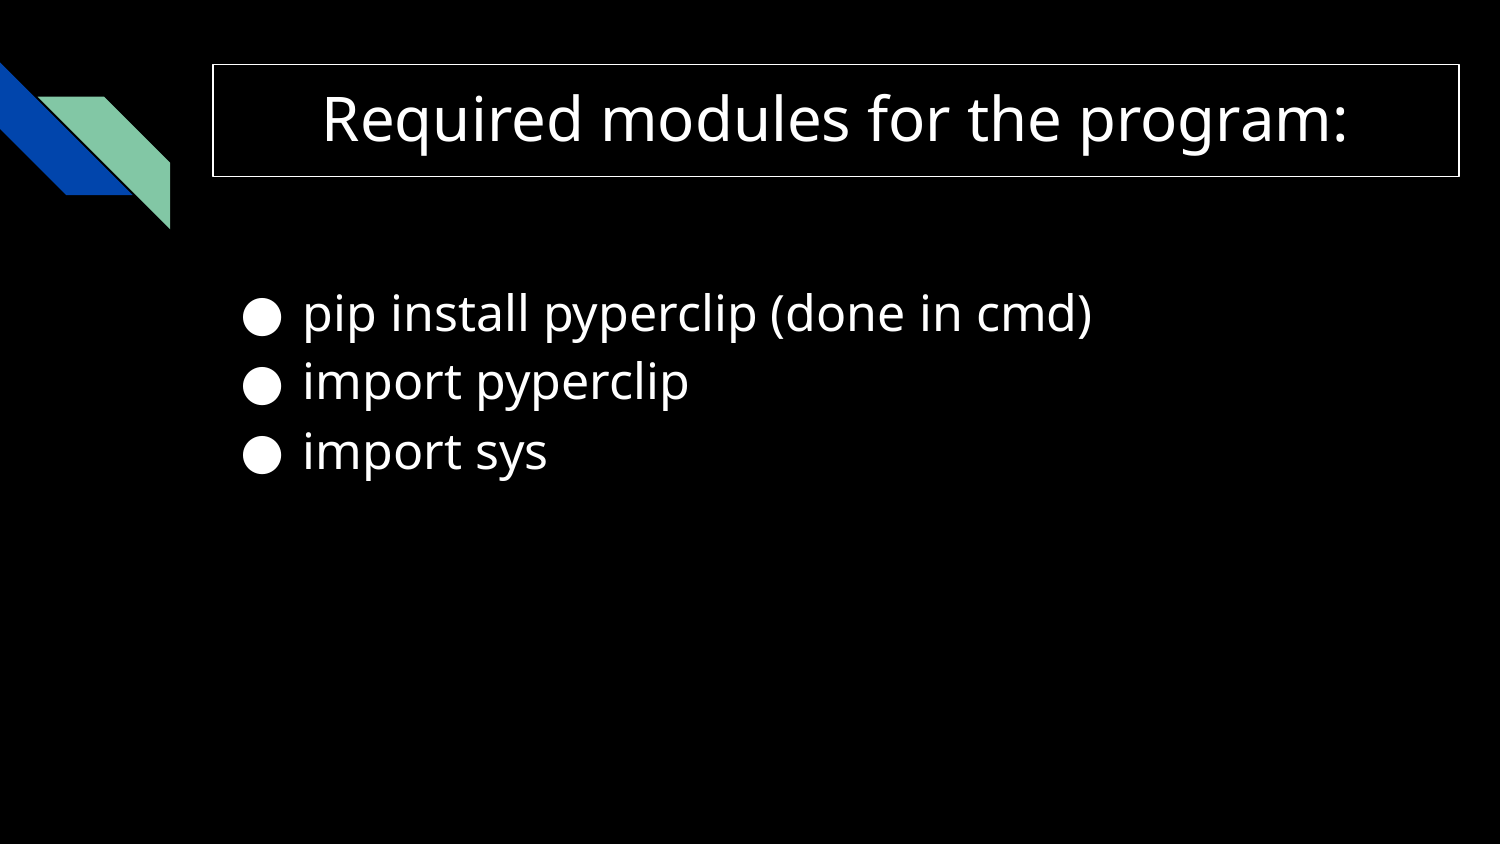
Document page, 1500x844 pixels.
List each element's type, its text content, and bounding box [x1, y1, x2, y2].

title Required modules for the program: [212, 64, 1459, 177]
list pip install pyperclip (done in cmd) import pyperclip import sys [212, 257, 1368, 735]
